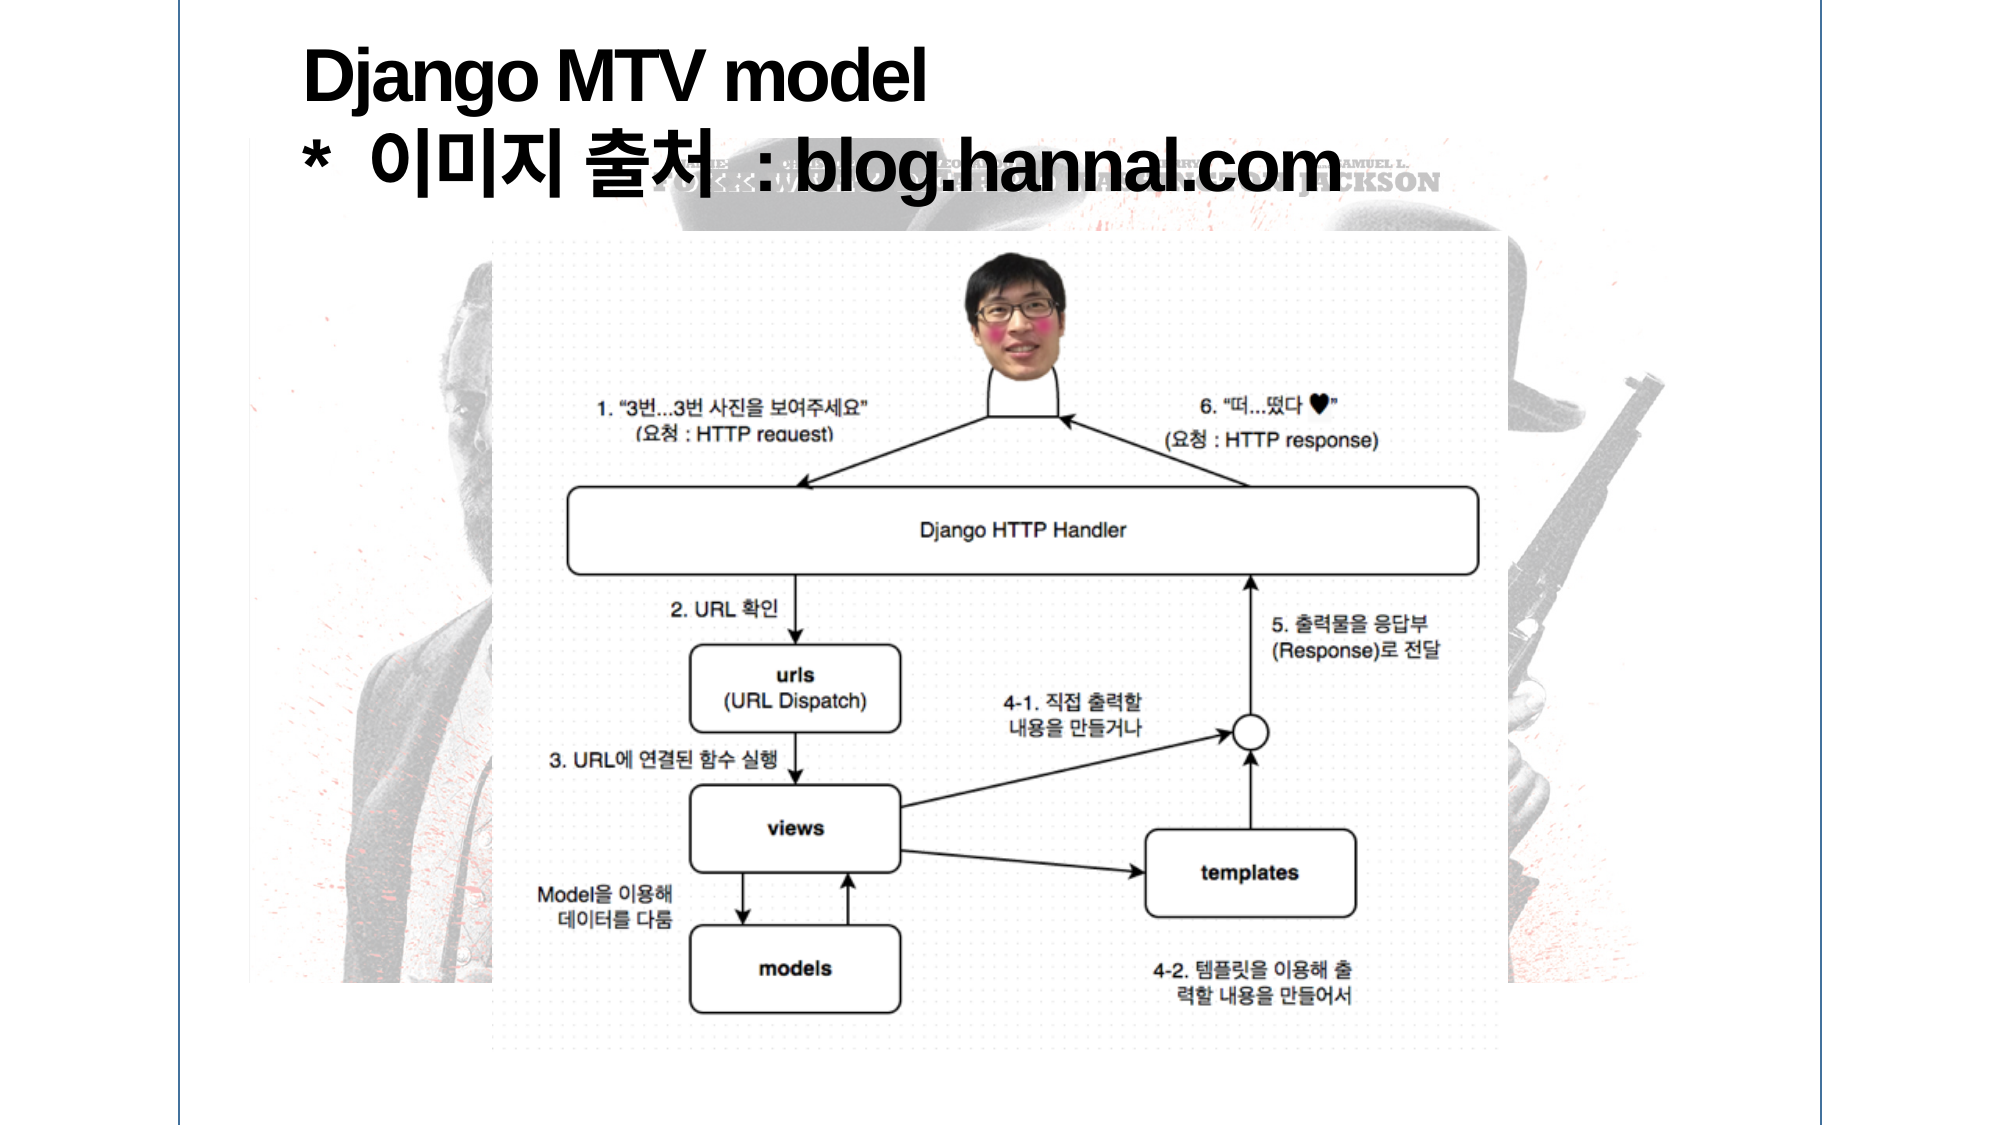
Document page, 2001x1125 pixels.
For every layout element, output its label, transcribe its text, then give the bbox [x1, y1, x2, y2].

text_box Django MTV model * 이미지 출처 : blog.hannal.com [288, 19, 1378, 138]
text_box [178, 0, 1822, 1125]
picture [249, 138, 1750, 1059]
